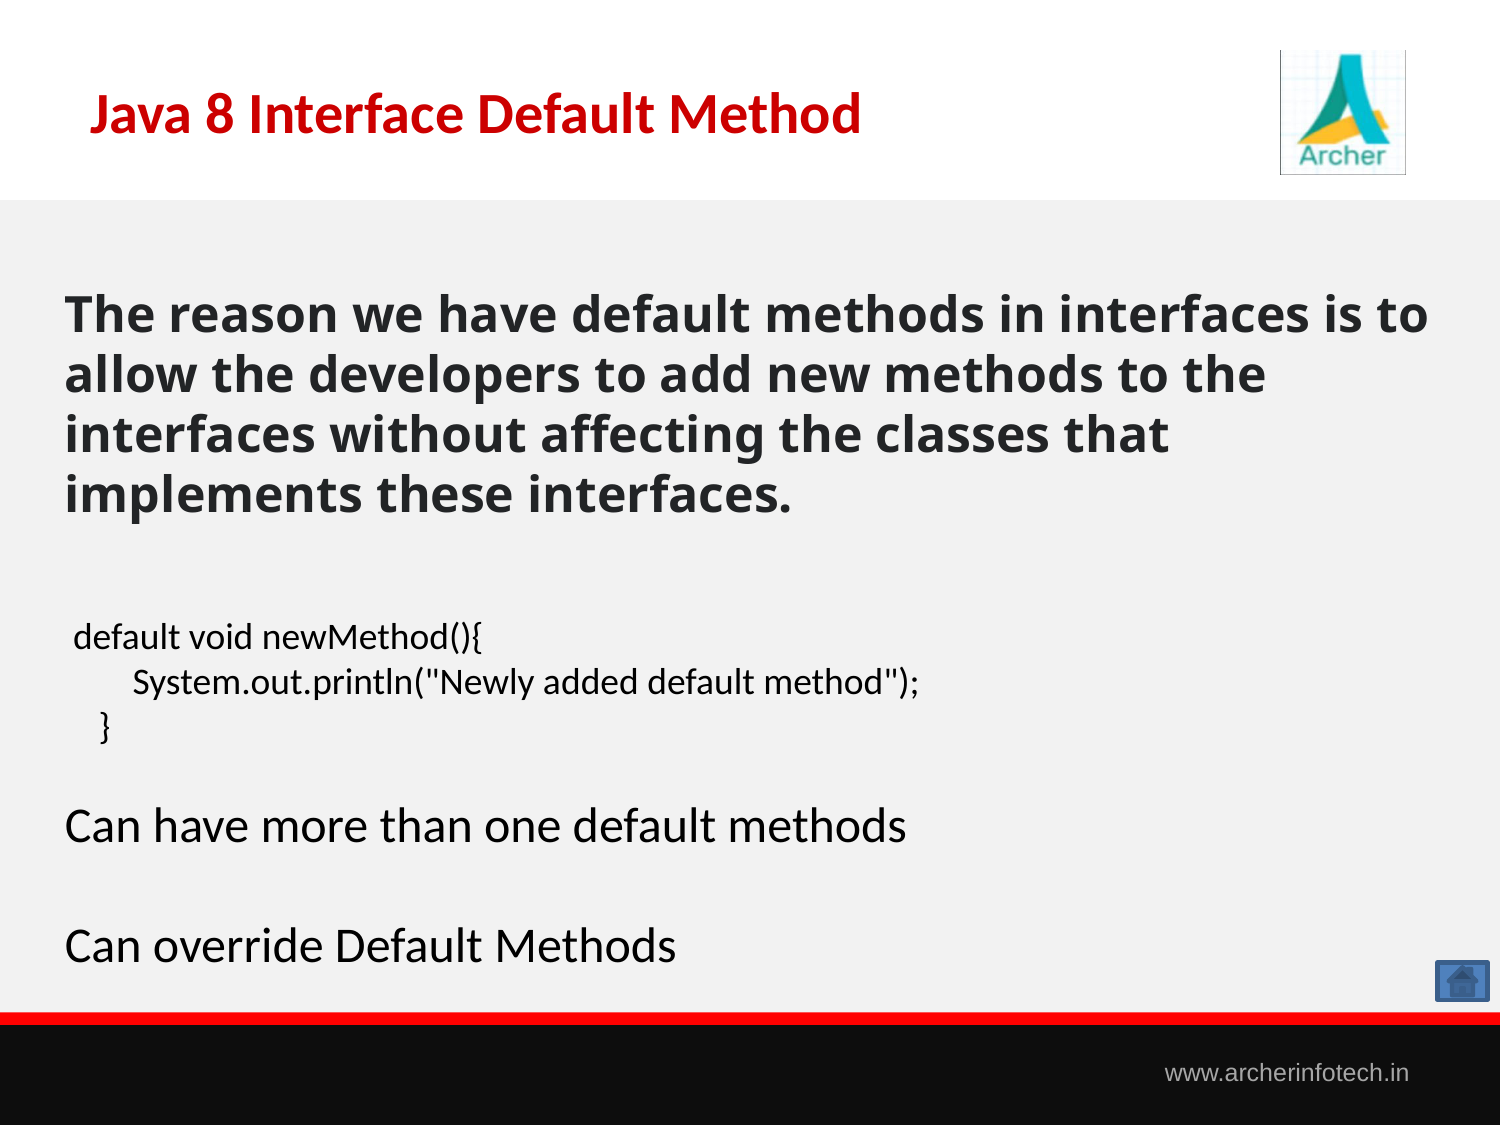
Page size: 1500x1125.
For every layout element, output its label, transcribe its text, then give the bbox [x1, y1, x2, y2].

title Java 8 Interface Default Method [75, 45, 988, 175]
text_box The reason we have default methods in interfaces is to allow the developers to add new methods to the interfaces without affecting the classes that implements these interfaces. default void newMethod(){ System.out.println("Newly added default method"); } Can have more than one default methods Can override Default Methods [49, 274, 1463, 980]
picture [1280, 50, 1406, 175]
text_box [1435, 960, 1490, 1002]
